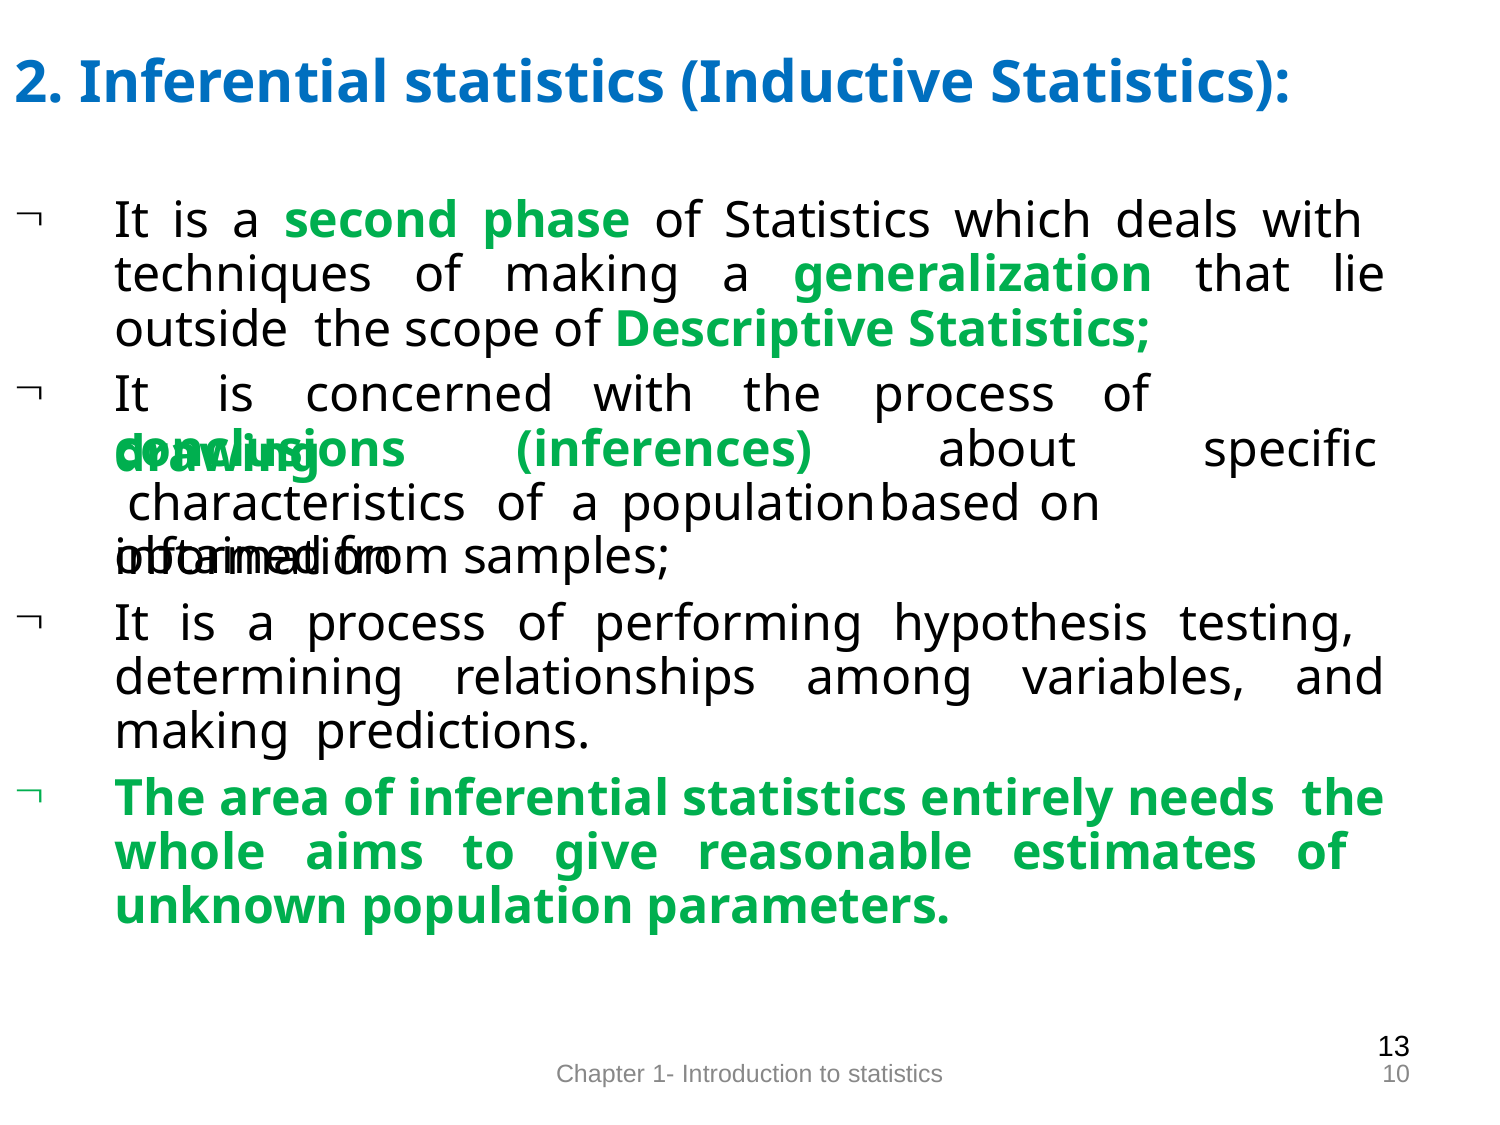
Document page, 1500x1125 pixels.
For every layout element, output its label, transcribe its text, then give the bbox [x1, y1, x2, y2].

text_box  [12, 354, 57, 417]
text_box obtained from samples; It is a process of performing hypothesis testing, determining relationships among variables, and making predictions. The area of inferential statistics entirely needs the whole aims to give reasonable estimates of unknown population parameters. [112, 515, 1387, 934]
text_box  [12, 582, 57, 645]
slide_number 13 10 [1373, 1032, 1415, 1125]
title 2. Inferential statistics (Inductive Statistics): [12, 42, 1351, 233]
text_box It is concerned with the process of drawing [112, 359, 1388, 413]
text_box It is a second phase of Statistics which deals with techniques of making a generalization that lie outside the scope of Descriptive Statistics; [112, 185, 1387, 356]
text_box conclusions (inferences) about specific characteristics of a population based on information [112, 413, 1388, 585]
footer Chapter 1- Introduction to statistics [553, 1057, 946, 1125]
text_box  [12, 757, 57, 820]
text_box  [12, 180, 57, 243]
